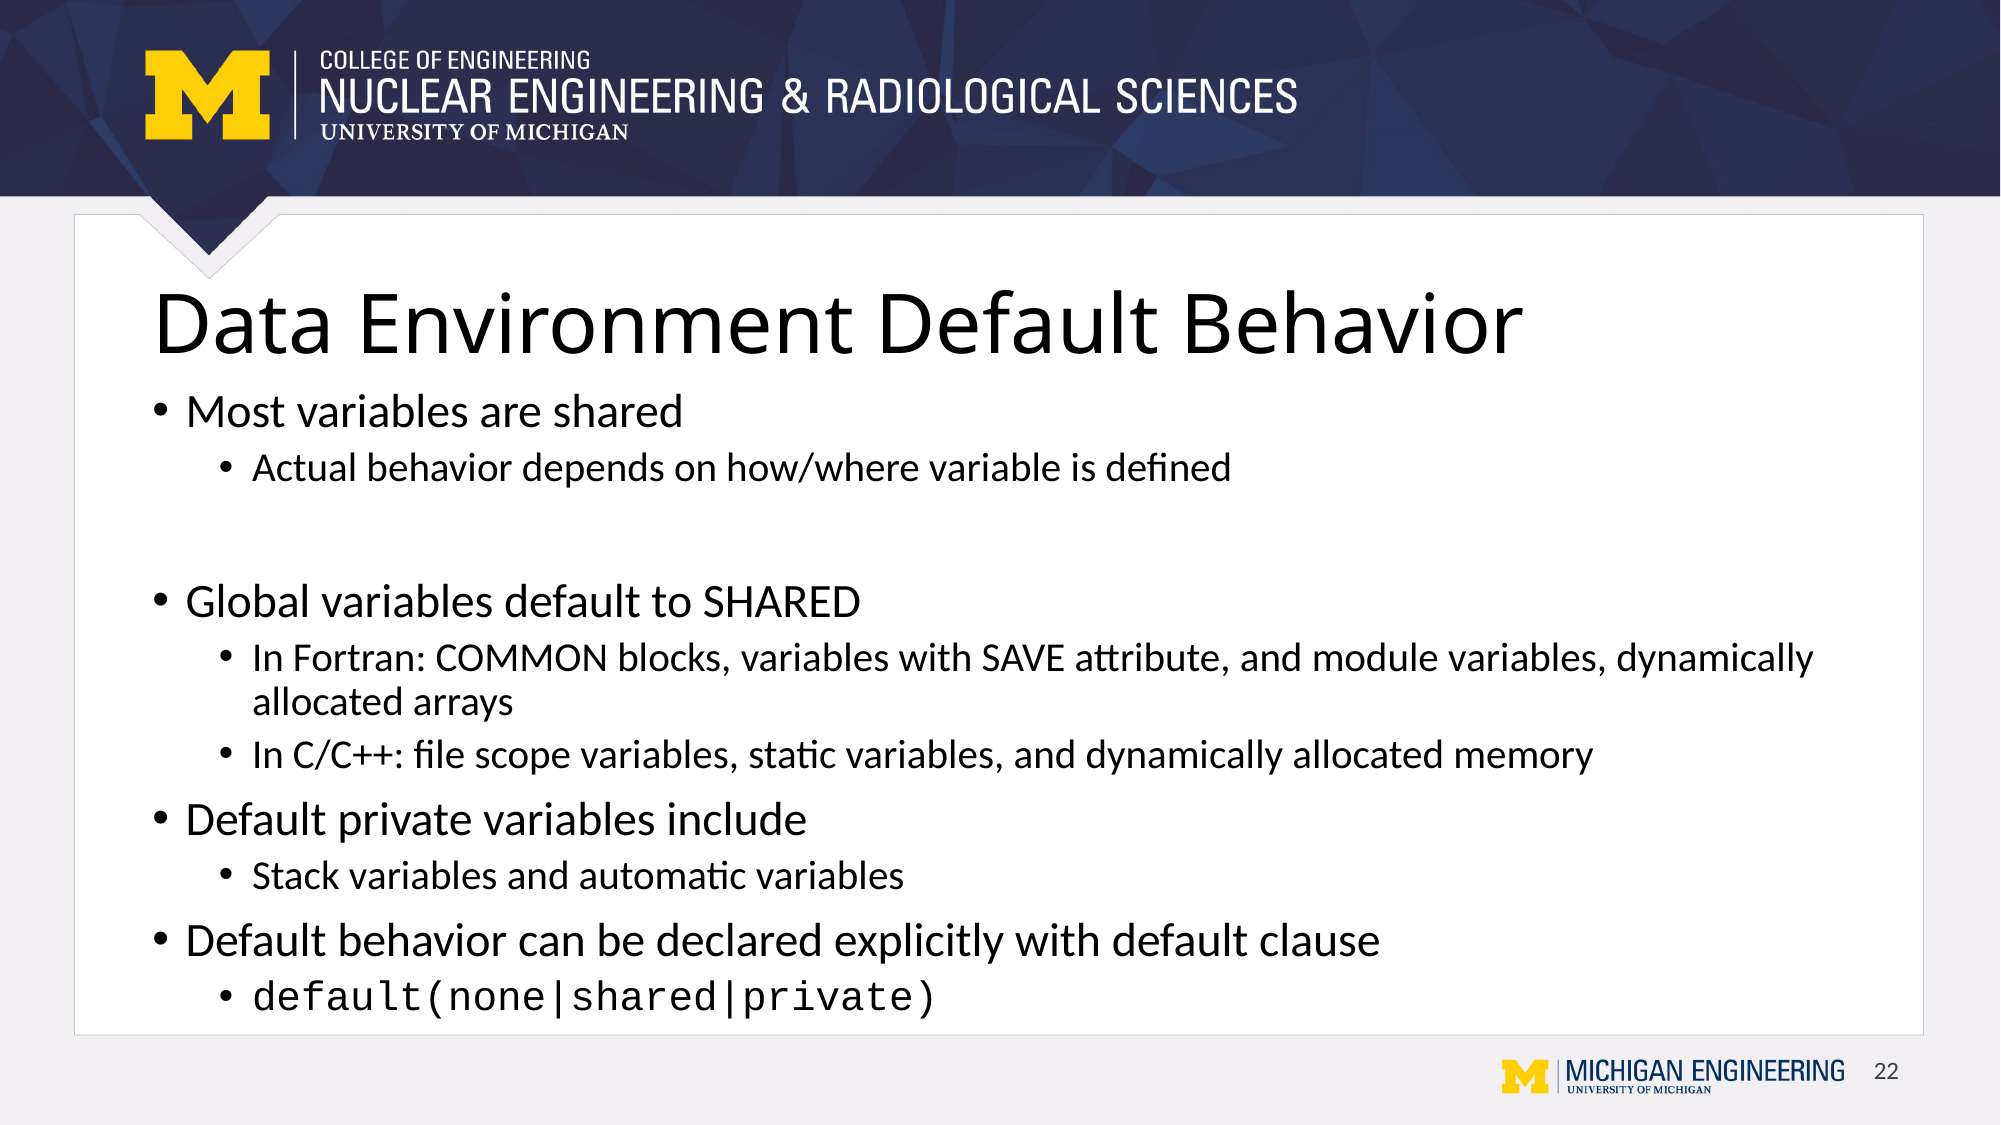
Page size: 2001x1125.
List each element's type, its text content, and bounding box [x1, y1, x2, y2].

list Most variables are shared Actual behavior depends on how/where variable is defined Global variables default to SHARED In Fortran: COMMON blocks, variables with SAVE attribute, and module variables, dynamically allocated arrays In C/C++: file scope variables, static variables, and dynamically allocated memory Default private variables include Stack variables and automatic variables Default behavior can be declared explicitly with default clause default(none|shared|private) [137, 378, 1863, 1034]
title Data Environment Default Behavior [137, 273, 1863, 378]
picture [0, 0, 2001, 1125]
